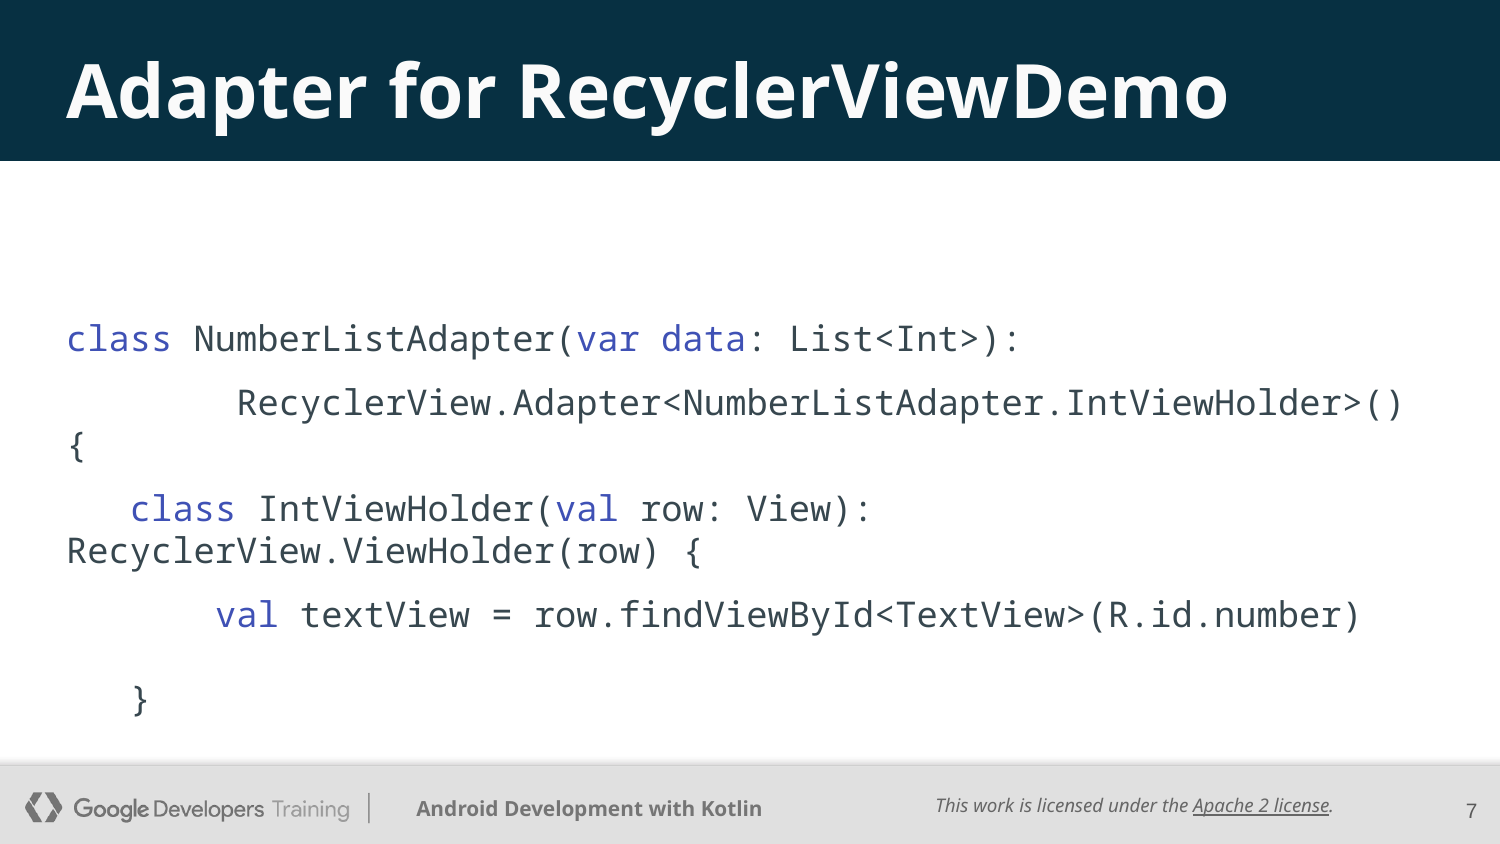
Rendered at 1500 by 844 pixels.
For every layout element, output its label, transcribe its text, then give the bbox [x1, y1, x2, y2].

slide_number ‹#› [1402, 777, 1493, 842]
title Adapter for RecyclerViewDemo [51, 28, 1449, 122]
list class NumberListAdapter(var data: List<Int>): RecyclerView.Adapter<NumberListAdapter.IntViewHolder>() { class IntViewHolder(val row: View): RecyclerView.ViewHolder(row) { val textView = row.findViewById<TextView>(R.id.number) } [51, 301, 1449, 588]
picture [0, 161, 1500, 844]
